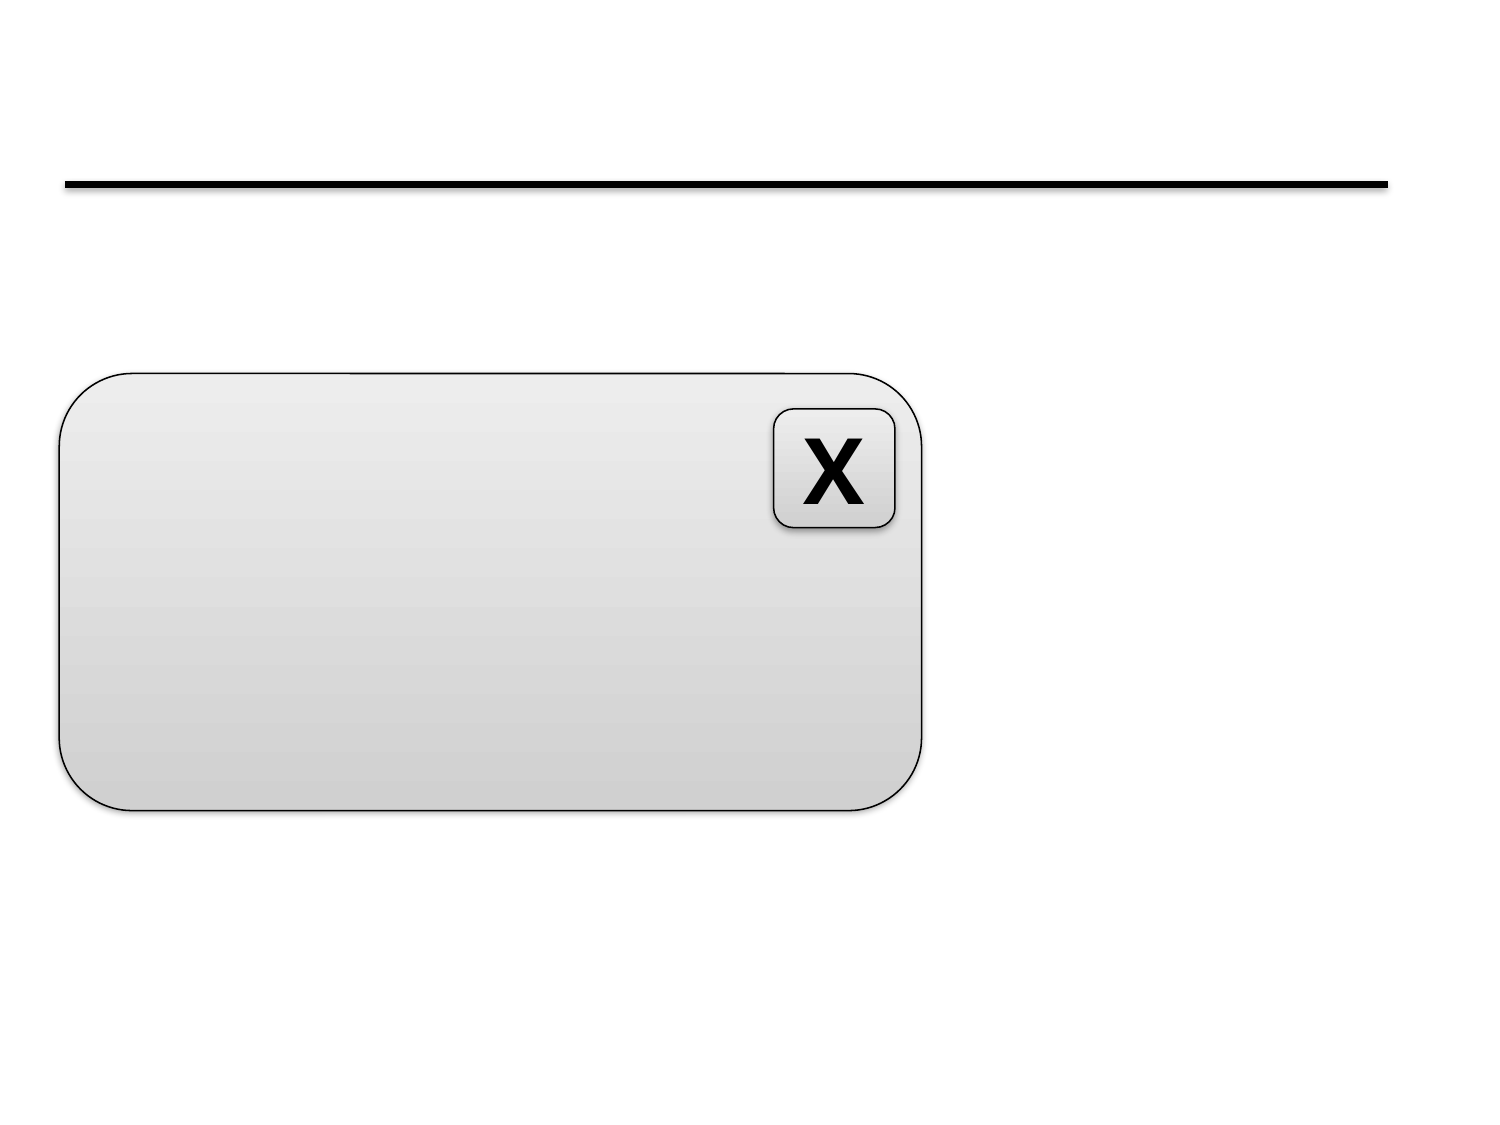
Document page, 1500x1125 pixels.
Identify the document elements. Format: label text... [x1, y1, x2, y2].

text_box [58, 372, 923, 812]
text_box X [772, 408, 896, 529]
